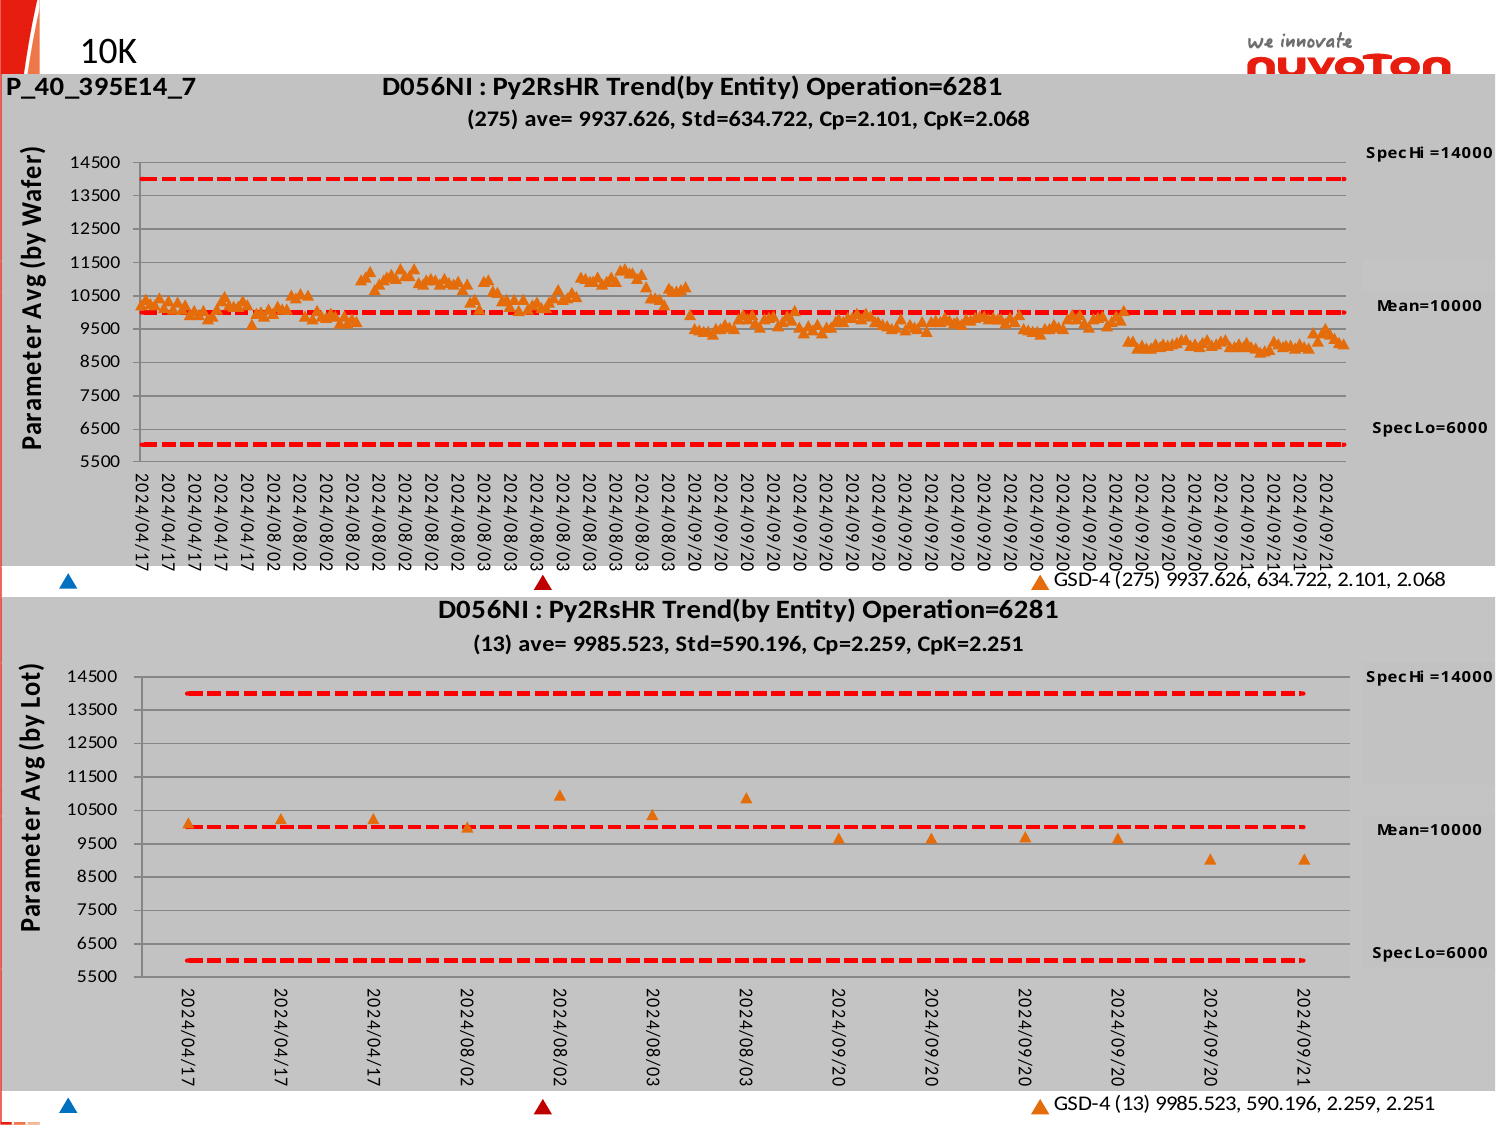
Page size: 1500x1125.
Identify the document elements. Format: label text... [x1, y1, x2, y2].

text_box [0, 72, 1497, 1123]
picture [0, 0, 1500, 1125]
text_box 10K [64, 18, 219, 70]
